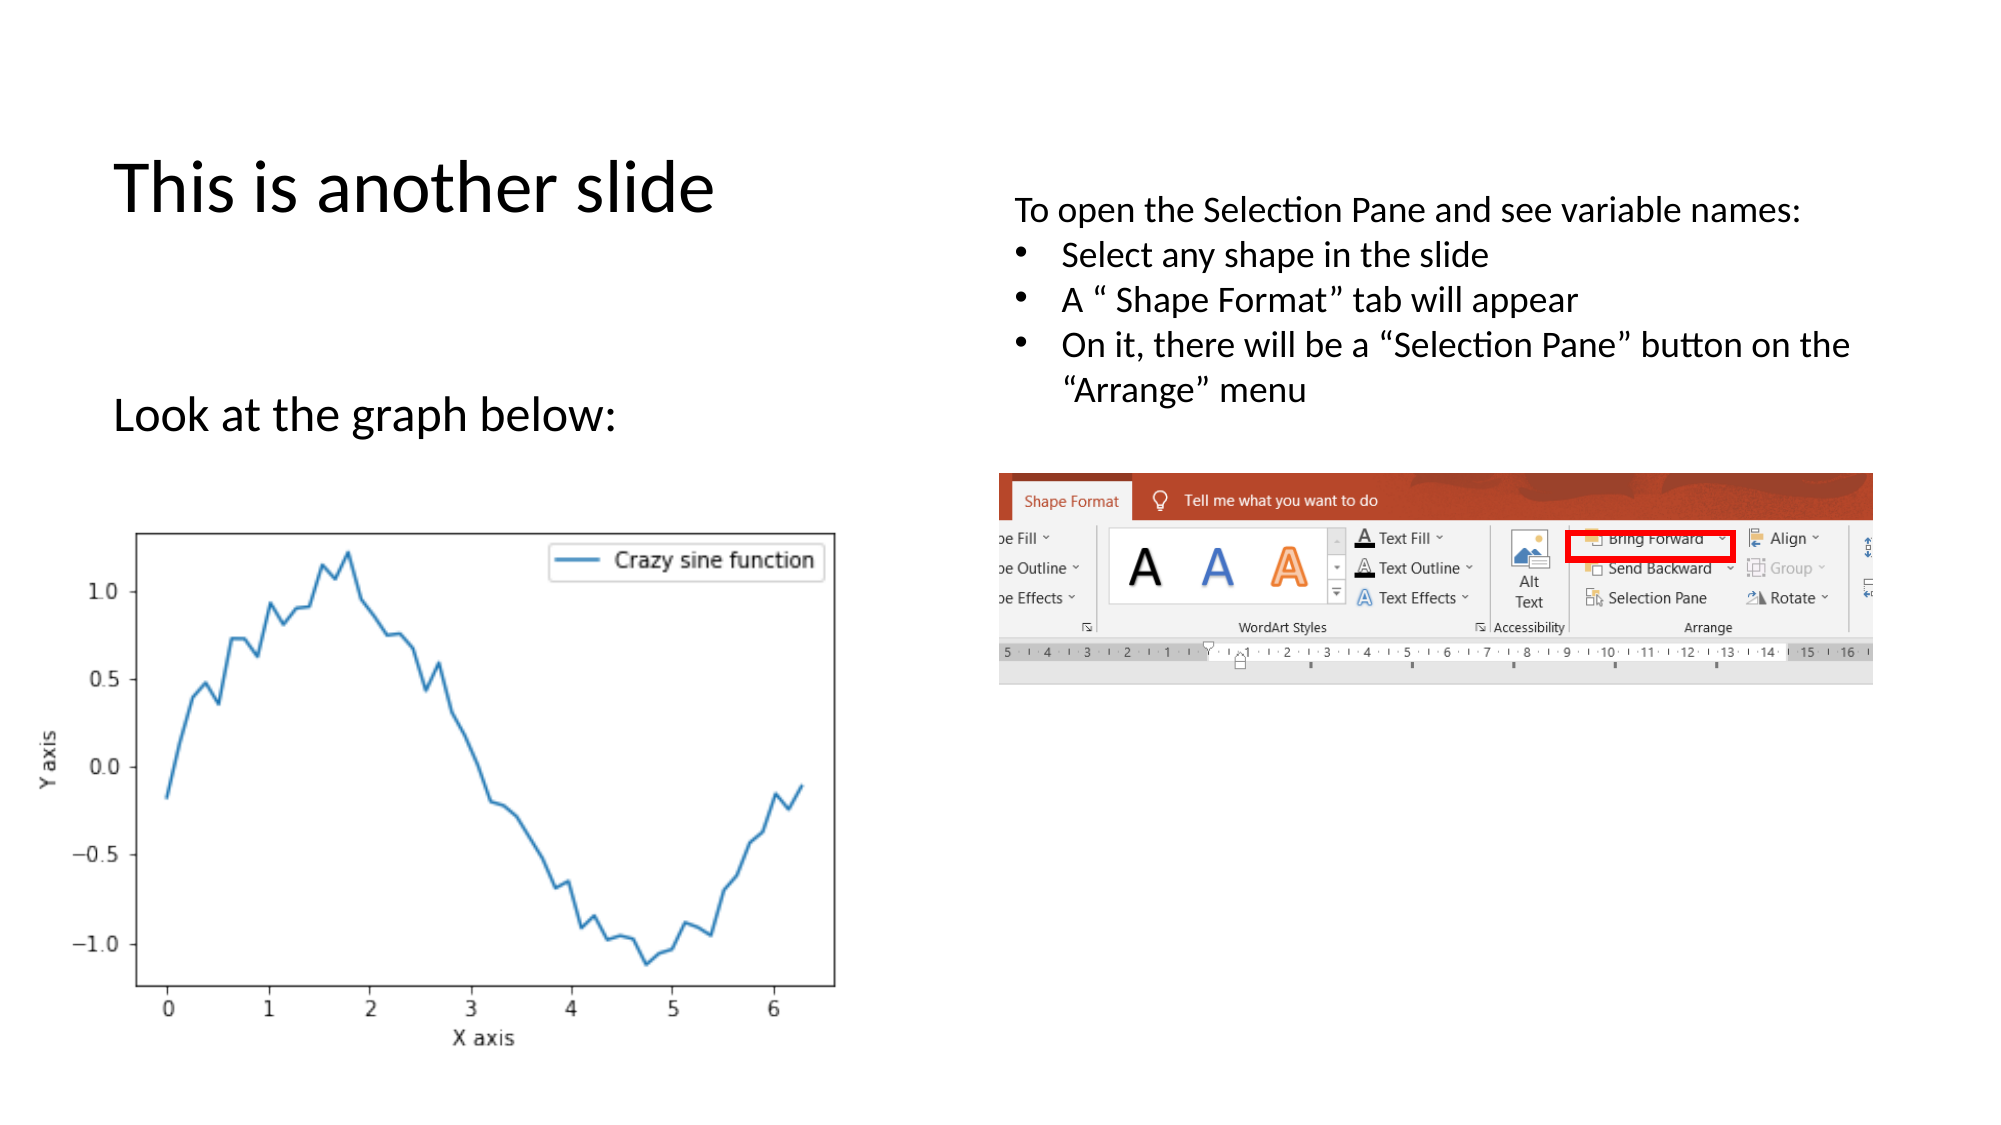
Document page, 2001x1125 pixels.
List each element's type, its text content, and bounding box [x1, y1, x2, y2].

text_box To open the Selection Pane and see variable names: Select any shape in the slide A “ Shape Format” tab will appear On it, there will be a “Selection Pane” button on the “Arrange” menu [999, 177, 1884, 417]
text_box This is another slide [98, 130, 1523, 235]
text_box Look at the graph below: [98, 374, 961, 449]
picture [23, 460, 924, 1061]
picture [999, 473, 1873, 700]
